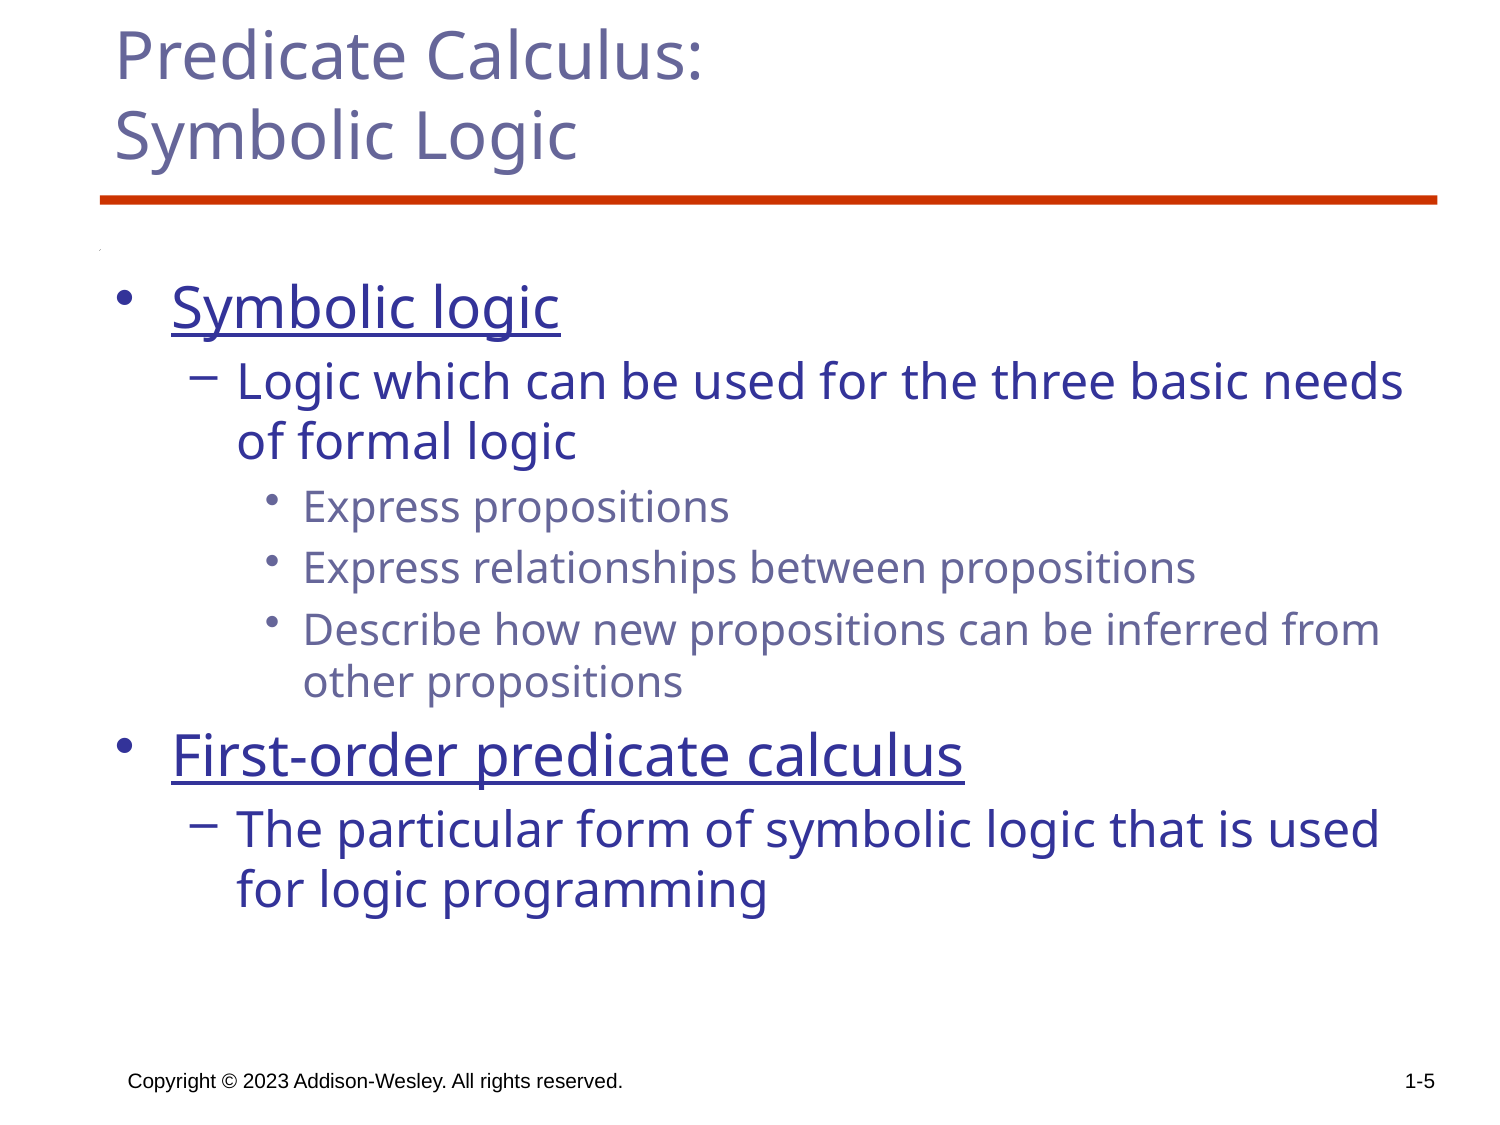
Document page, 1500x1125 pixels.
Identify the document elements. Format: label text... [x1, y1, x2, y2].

slide_number 1-5 [1137, 1024, 1451, 1101]
title Predicate Calculus: Symbolic Logic [99, 5, 1500, 204]
list Symbolic logic Logic which can be used for the three basic needs of formal logic Express propositions Express relationships between propositions Describe how new propositions can be inferred from other propositions First-order predicate calculus The particular form of symbolic logic that is used for logic programming [99, 262, 1425, 1038]
footer Copyright © 2023 Addison-Wesley. All rights reserved. [112, 1038, 913, 1101]
